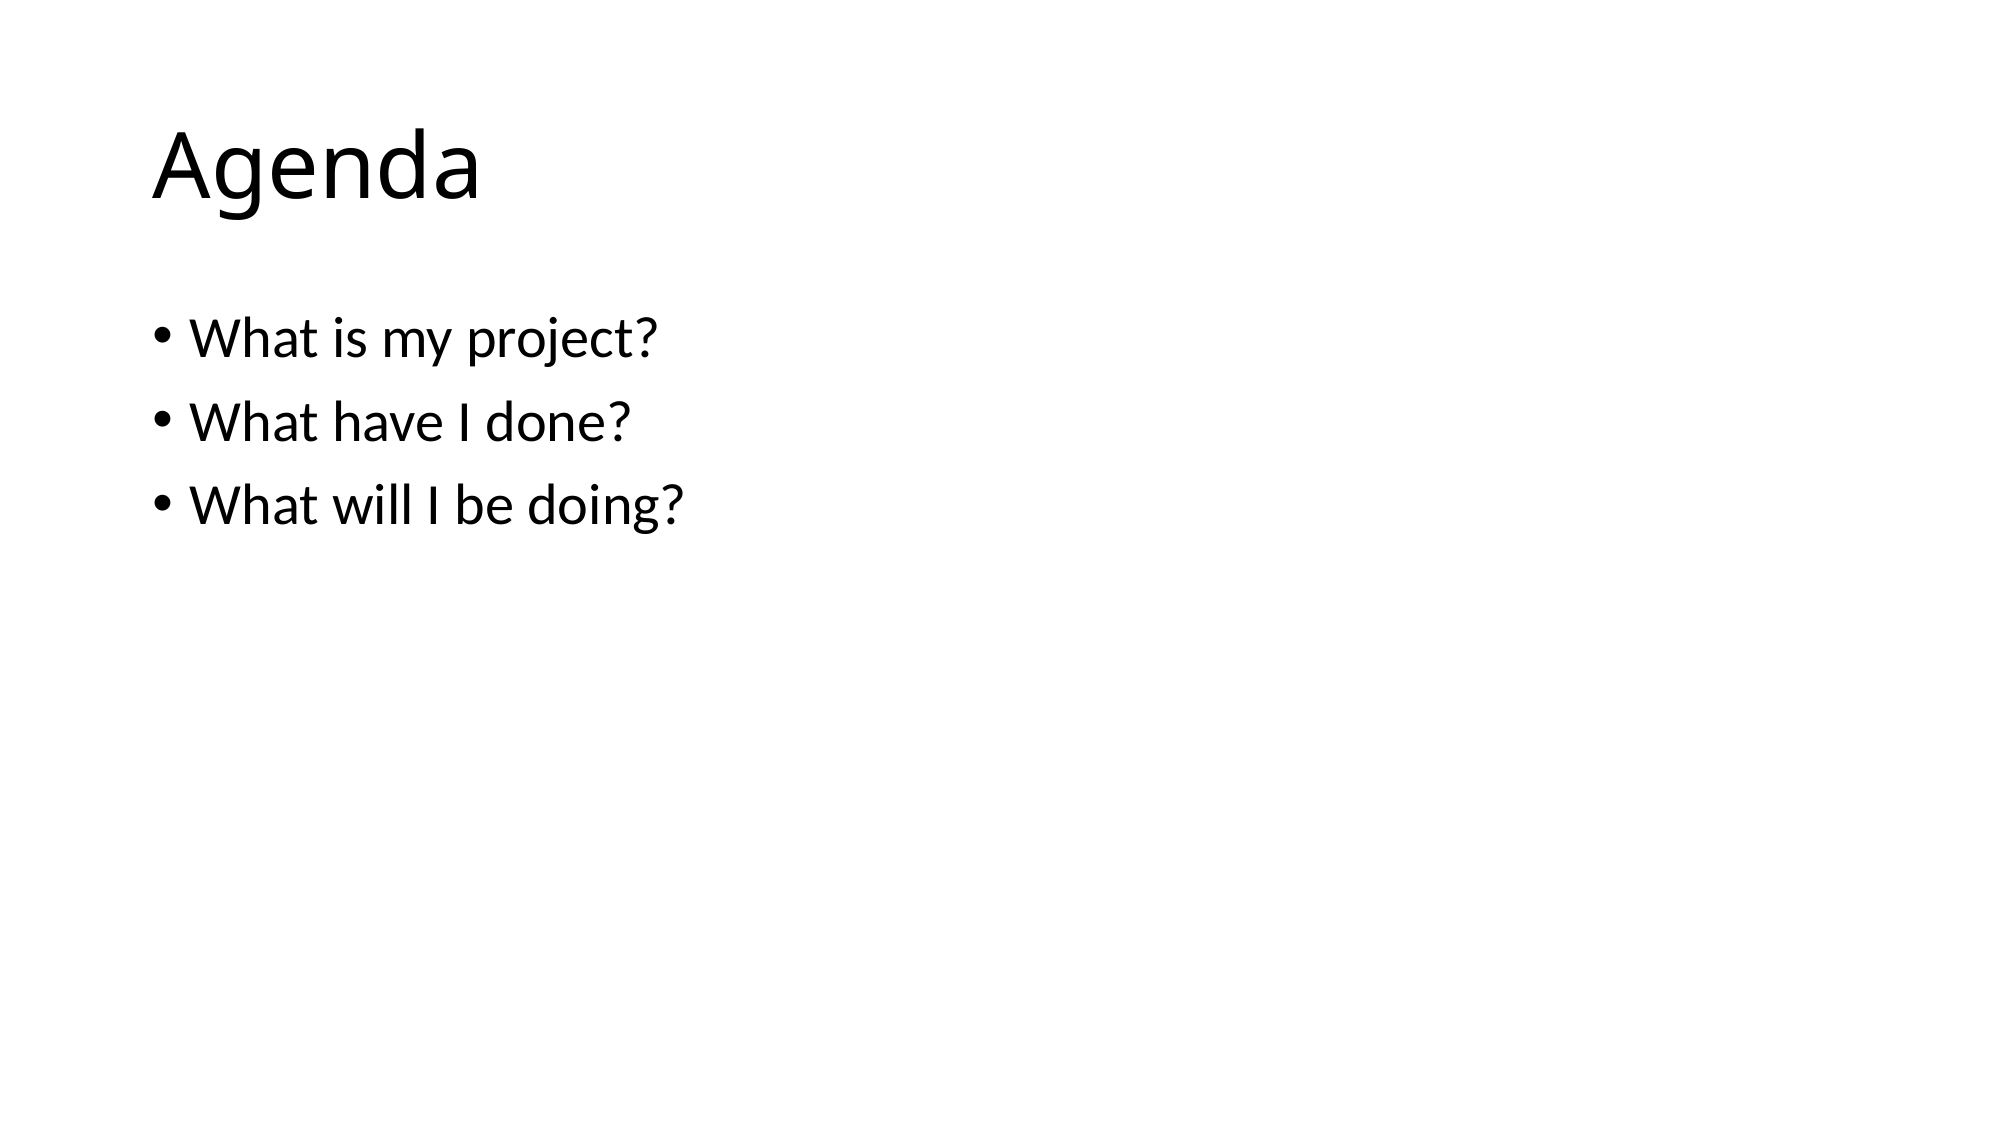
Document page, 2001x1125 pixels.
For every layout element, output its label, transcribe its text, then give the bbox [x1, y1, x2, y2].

list What is my project? What have I done? What will I be doing? [137, 299, 1863, 1014]
title Agenda [137, 59, 1863, 278]
